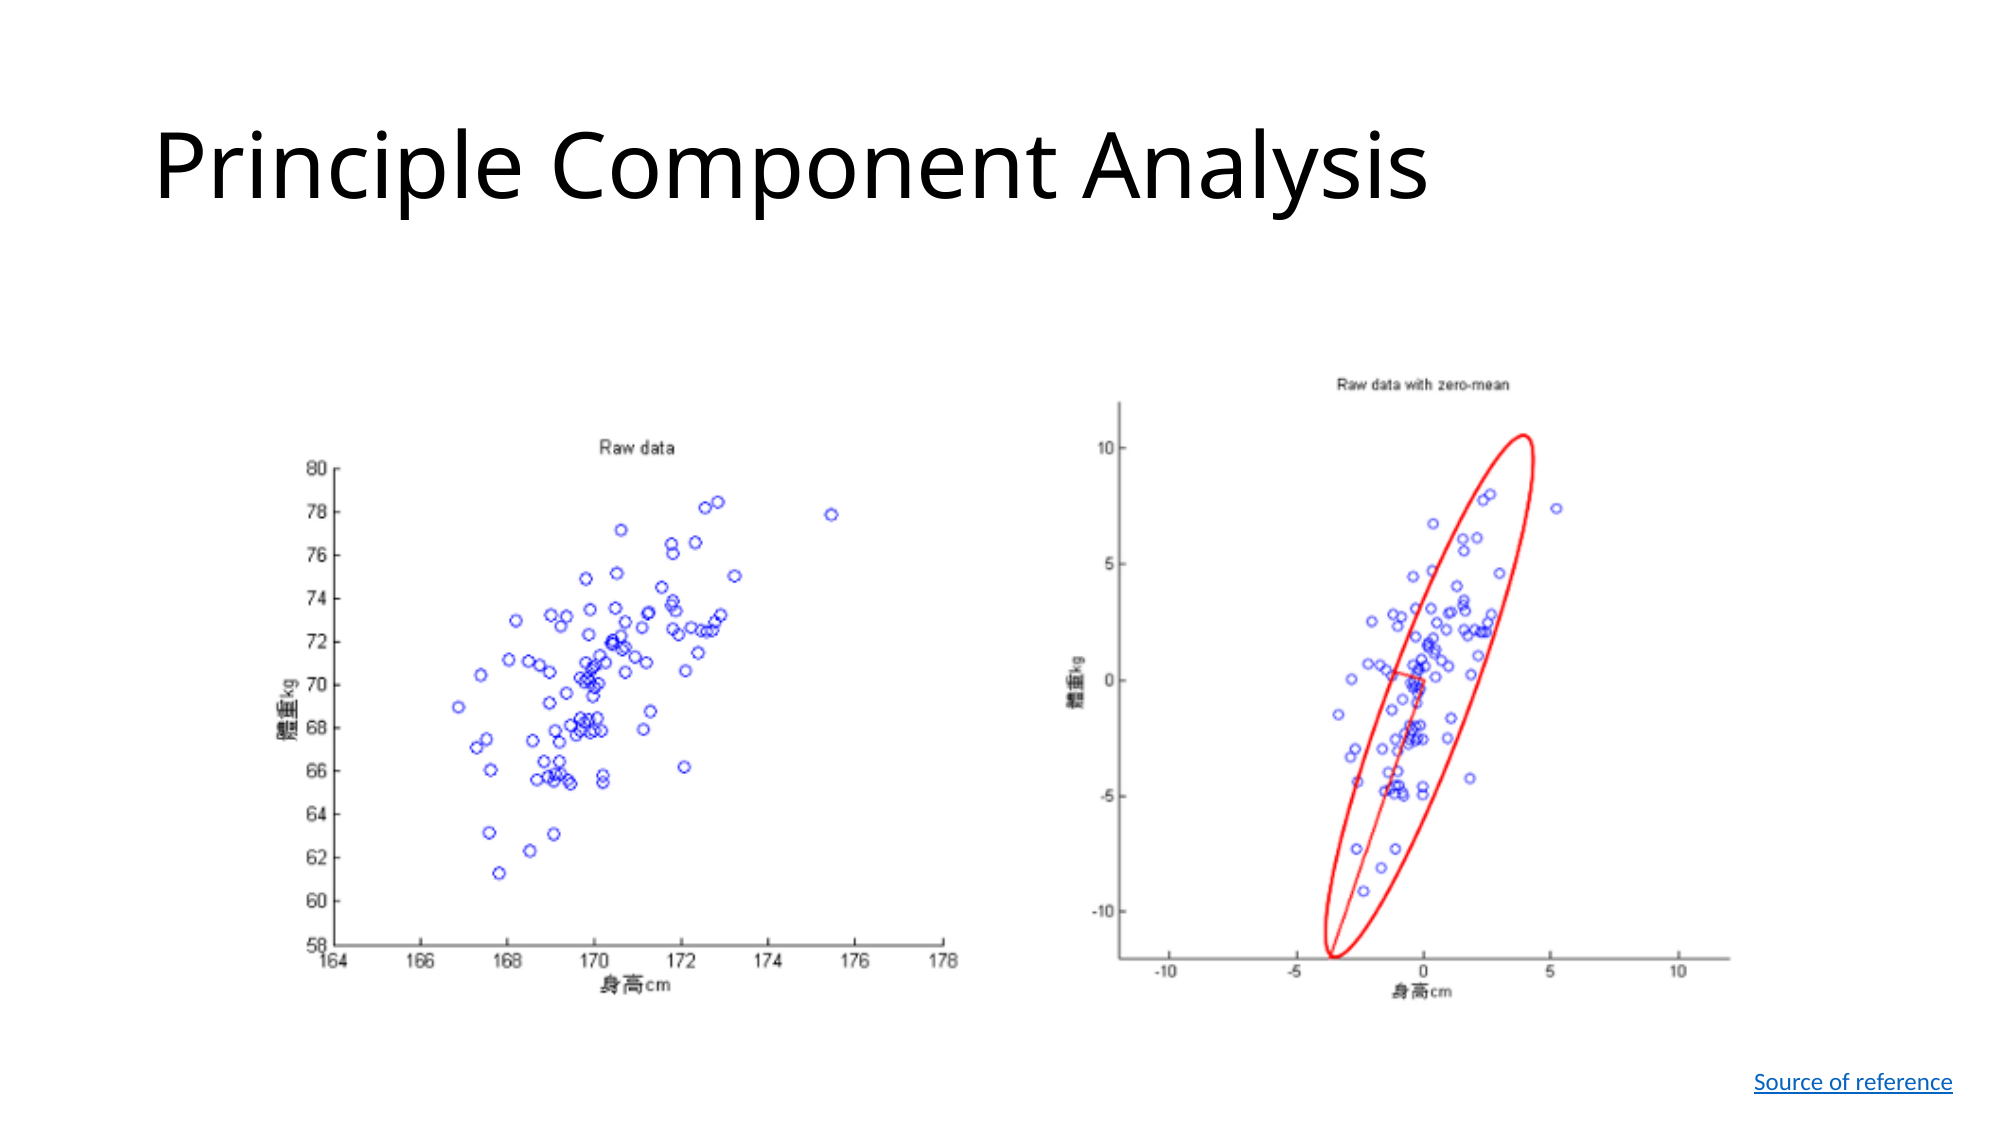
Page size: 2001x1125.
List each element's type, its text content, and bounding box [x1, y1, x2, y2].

title Principle Component Analysis [137, 59, 1863, 278]
text_box Source of reference [1739, 1058, 1972, 1103]
picture [243, 362, 1757, 1014]
